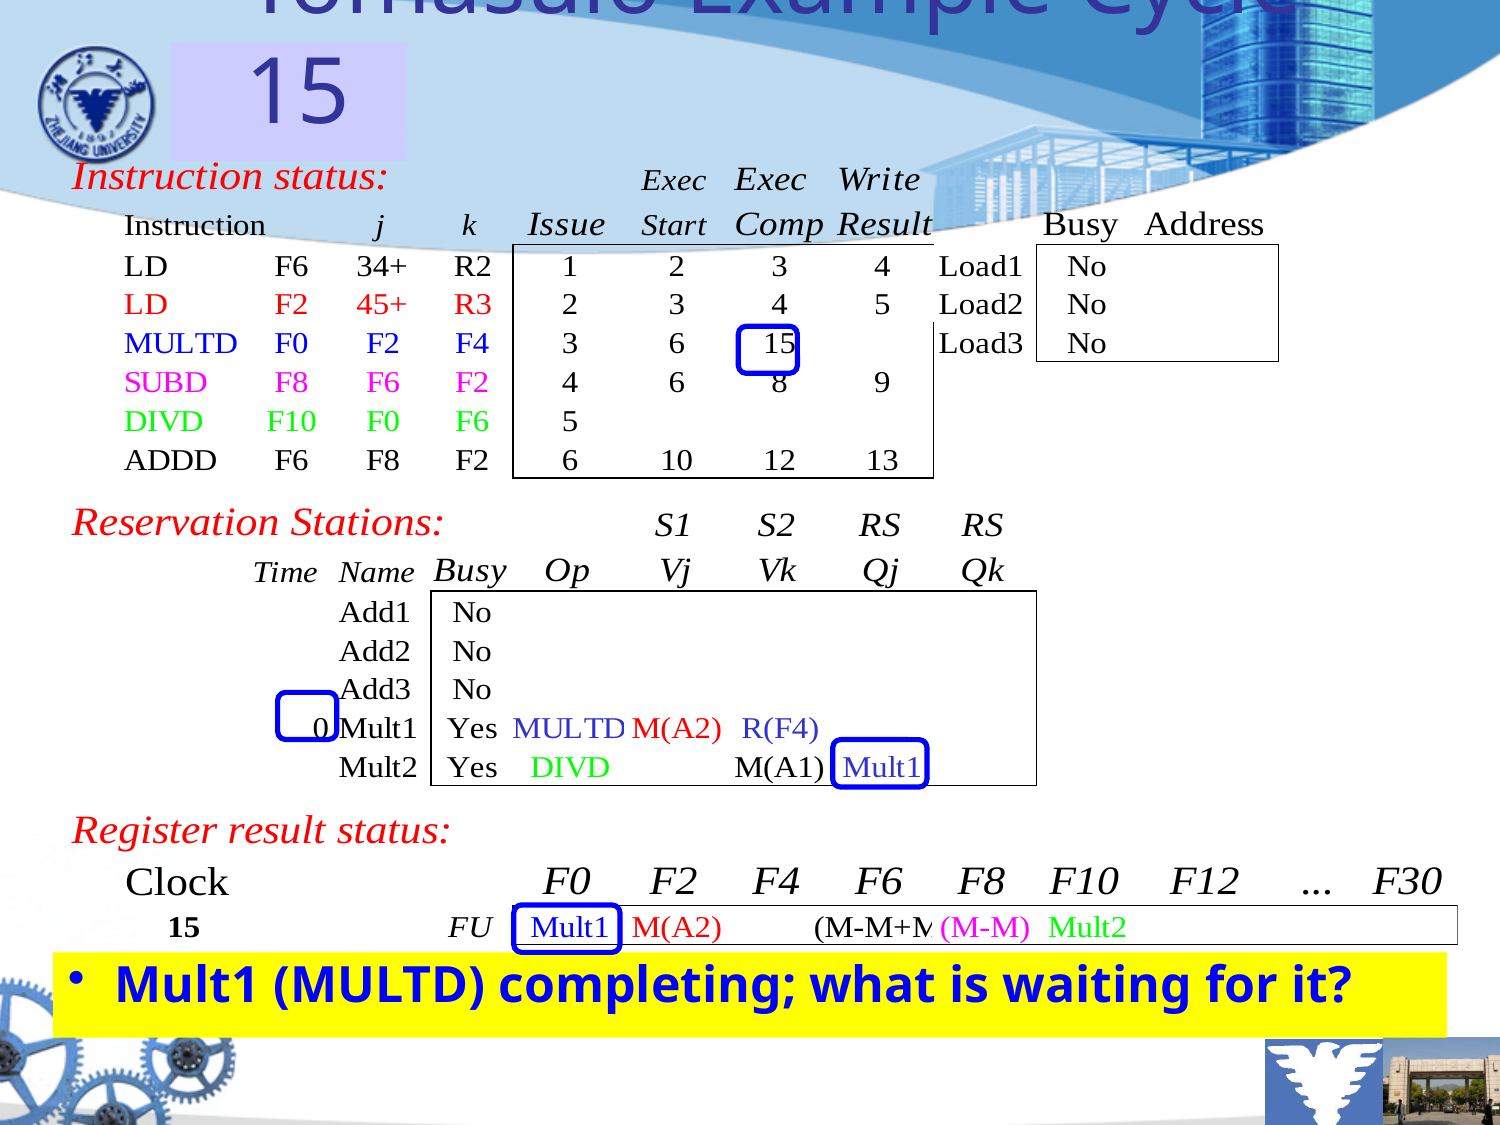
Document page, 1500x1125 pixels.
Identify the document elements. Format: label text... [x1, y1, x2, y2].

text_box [64, 148, 1460, 1024]
text_box Mult1 (MULTD) completing; what is waiting for it? [53, 952, 1447, 1038]
title Tomasulo Example Cycle 15 [229, 12, 1436, 147]
picture [0, 0, 1500, 1125]
